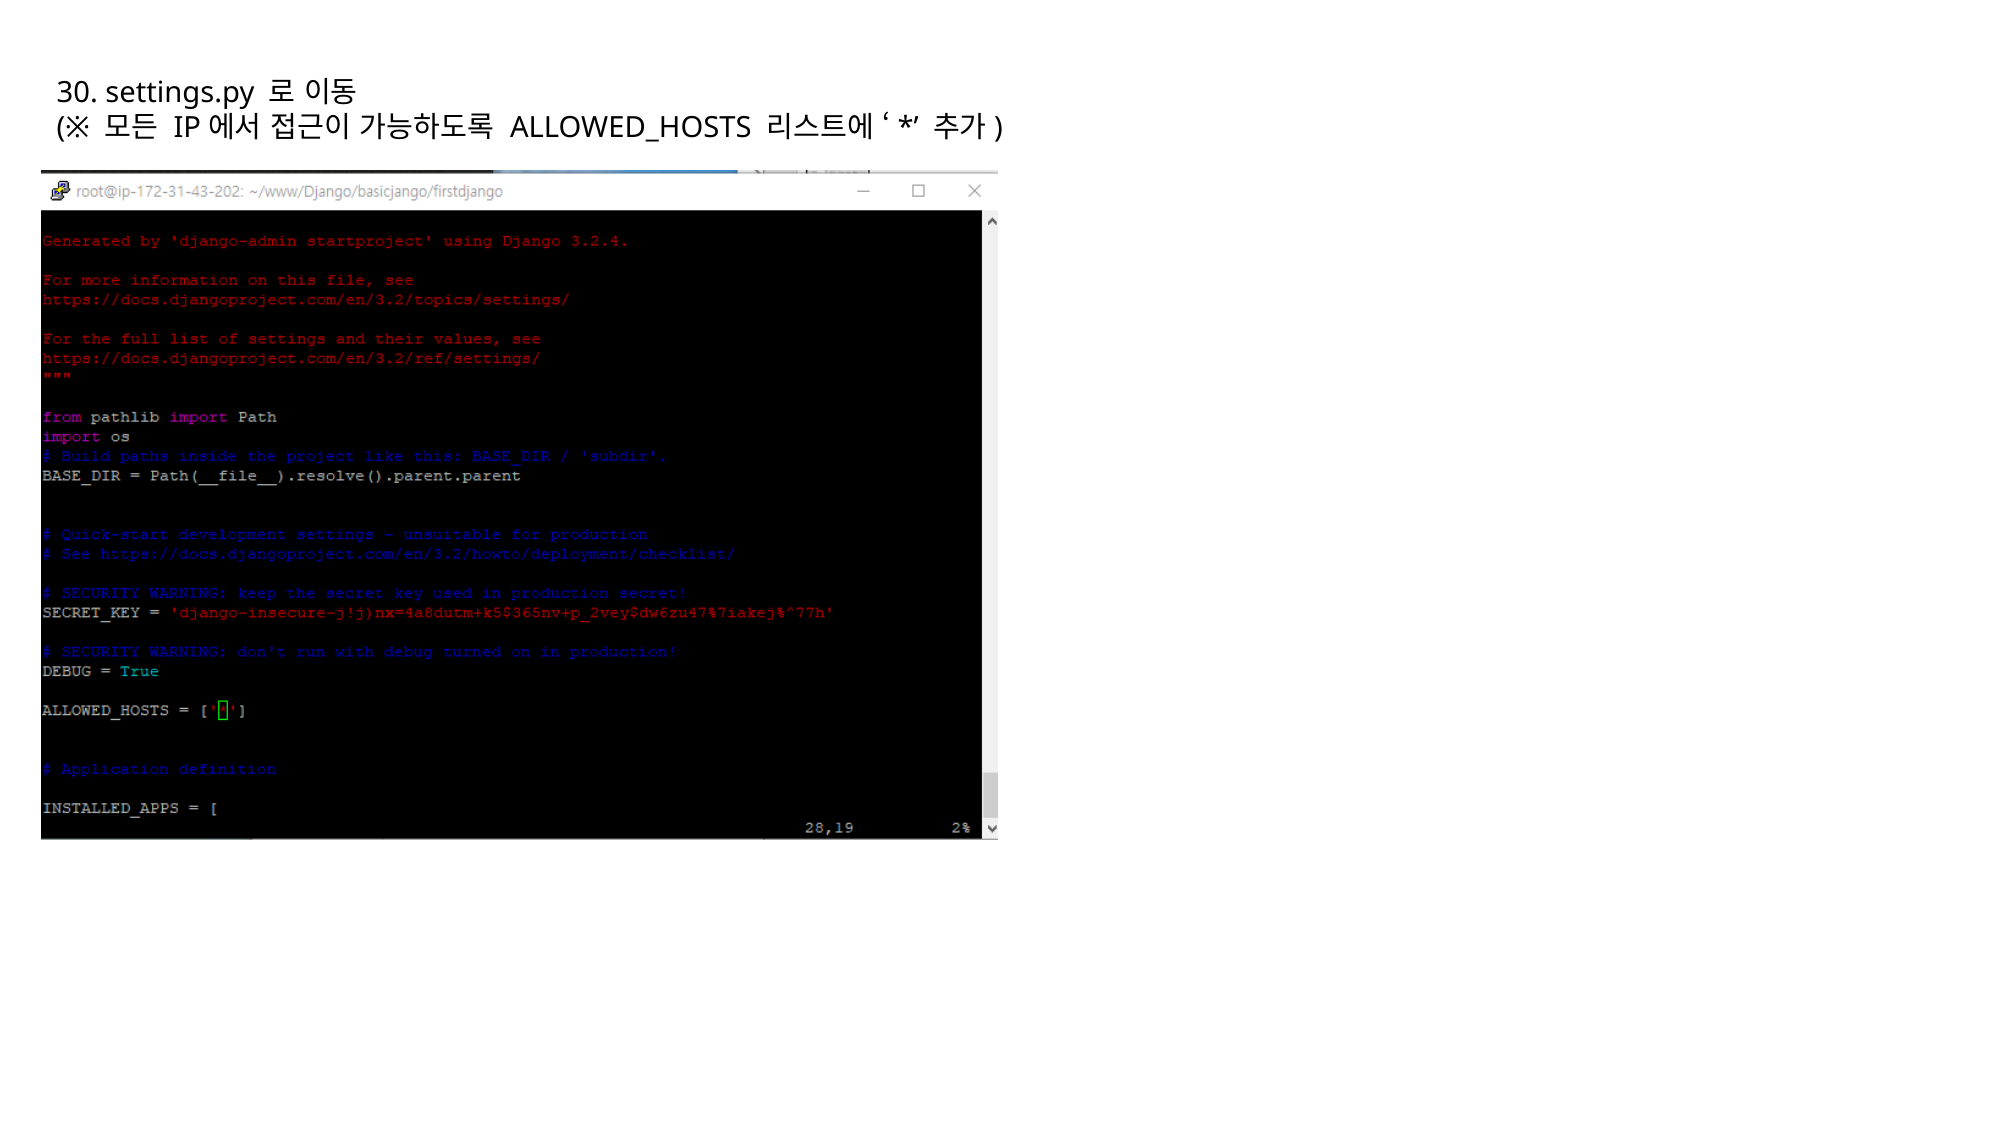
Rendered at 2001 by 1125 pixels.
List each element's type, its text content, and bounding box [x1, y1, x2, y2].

picture [41, 170, 998, 840]
text_box 30. settings.py 로 이동 (※ 모든 IP에서 접근이 가능하도록 ALLOWED_HOSTS 리스트에 ‘*’ 추가) [41, 65, 1878, 151]
